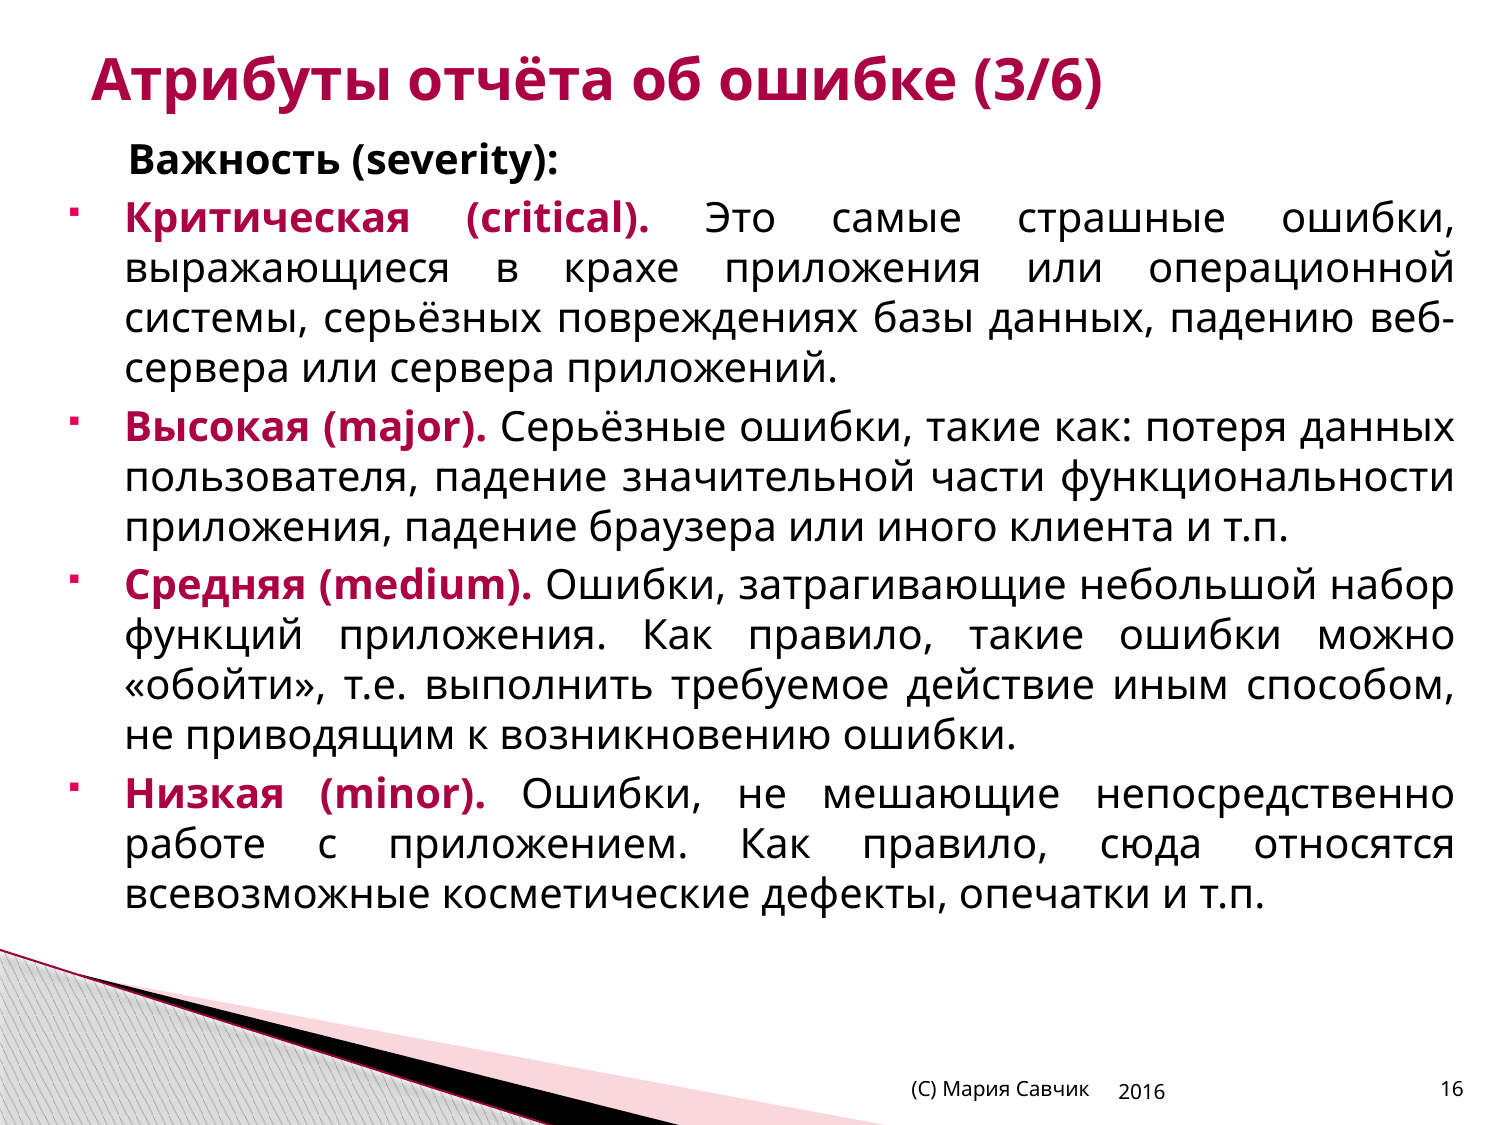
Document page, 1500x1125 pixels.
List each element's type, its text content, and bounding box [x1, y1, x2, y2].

list Важность (severity): Критическая (critical). Это самые страшные ошибки, выражающиеся в крахе приложения или операционной системы, серьёзных повреждениях базы данных, падению веб-сервера или сервера приложений. Высокая (major). Серьёзные ошибки, такие как: потеря данных пользователя, падение значительной части функциональности приложения, падение браузера или иного клиента и т.п. Средняя (medium). Ошибки, затрагивающие небольшой набор функций приложения. Как правило, такие ошибки можно «обойти», т.е. выполнить требуемое действие иным способом, не приводящим к возникновению ошибки. Низкая (minor). Ошибки, не мешающие непосредственно работе с приложением. Как правило, сюда относятся всевозможные косметические дефекты, опечатки и т.п. [53, 125, 1471, 1012]
footer (С) Мария Савчик [718, 1051, 1105, 1112]
title Атрибуты отчёта об ошибке (3/6) [76, 30, 1427, 124]
slide_number 16 [1418, 1051, 1479, 1112]
slide_number 2016 [1105, 1051, 1418, 1112]
